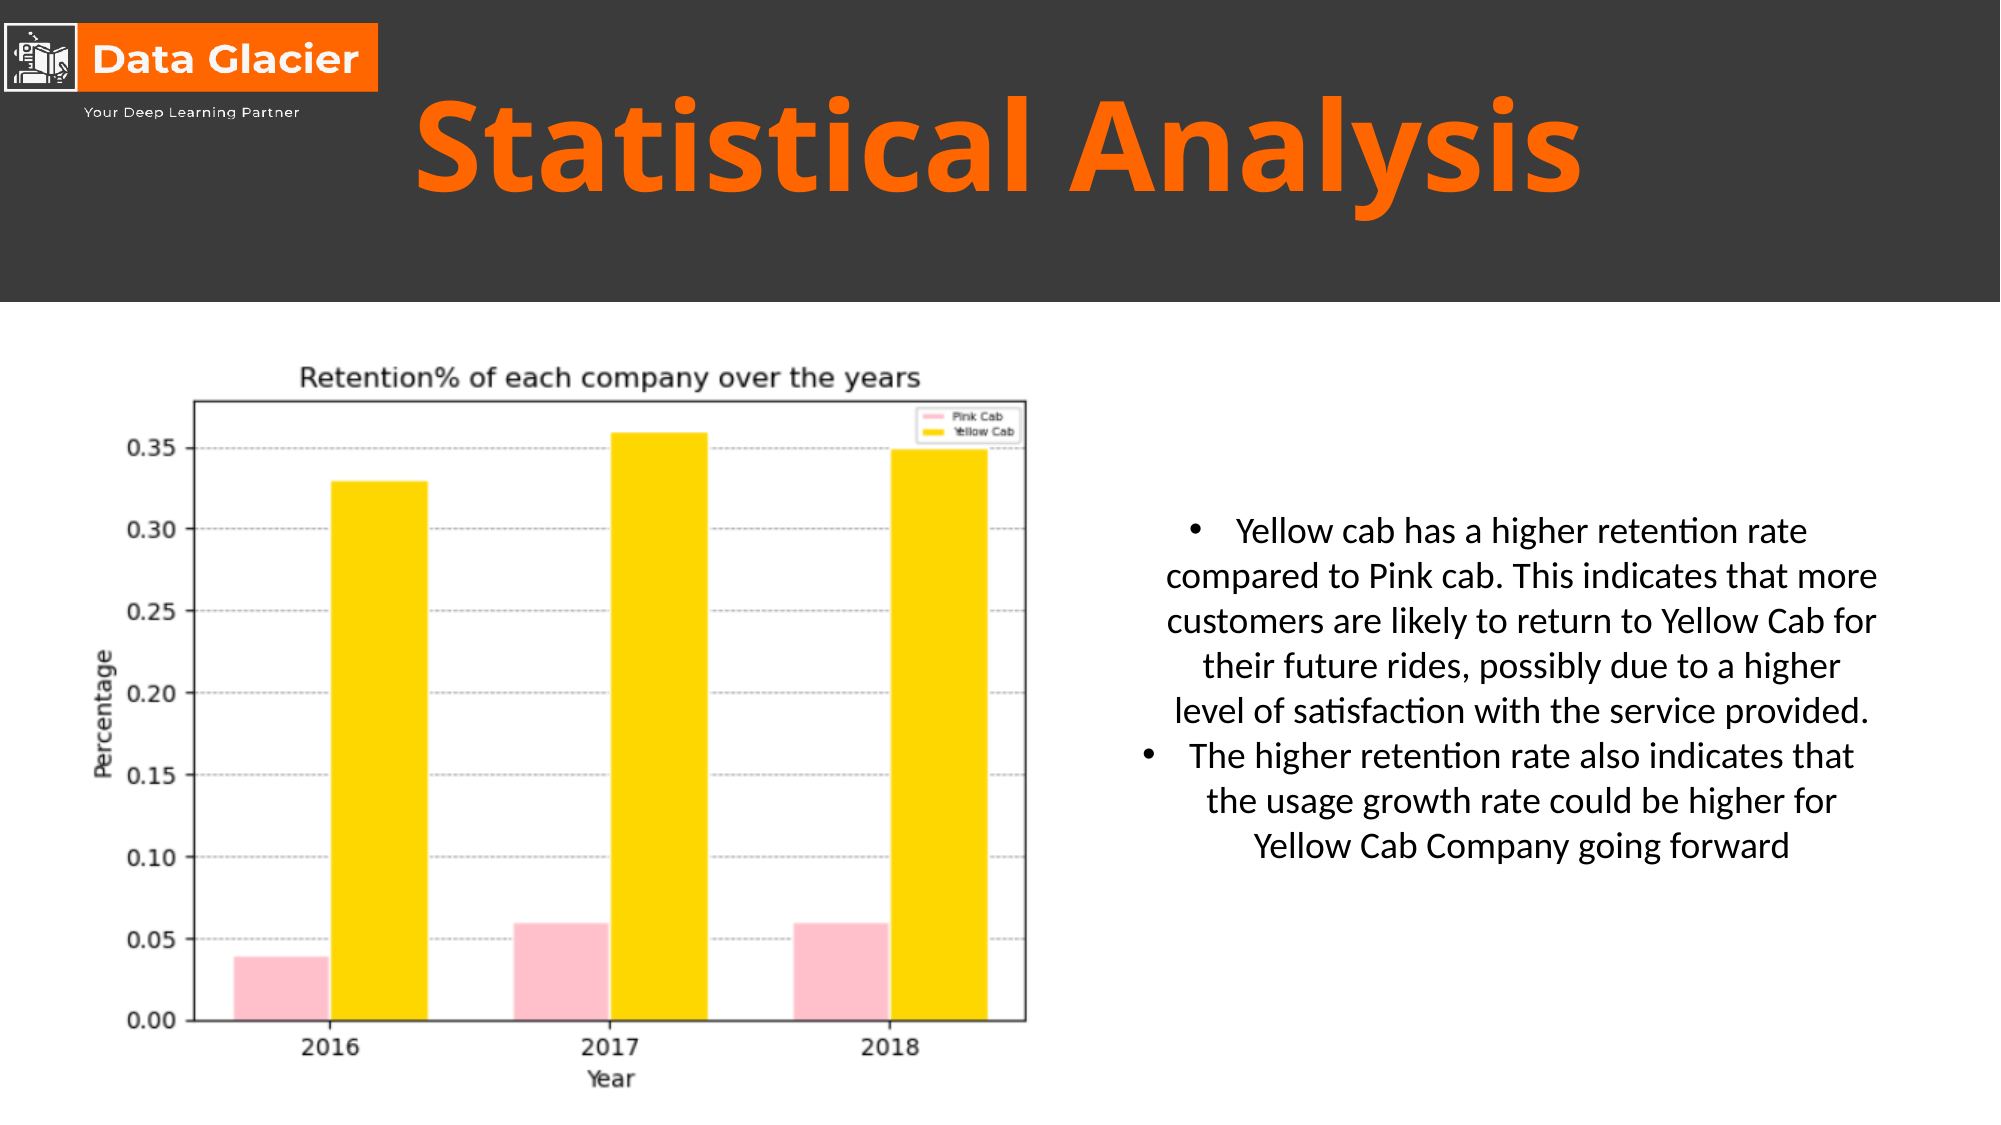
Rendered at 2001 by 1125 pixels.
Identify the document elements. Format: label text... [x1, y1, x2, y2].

picture [54, 358, 1082, 1115]
text_box Yellow cab has a higher retention rate compared to Pink cab. This indicates that more customers are likely to return to Yellow Cab for their future rides, possibly due to a higher level of satisfaction with the service provided. The higher retention rate also indicates that the usage growth rate could be higher for Yellow Cab Company going forward [1101, 499, 1896, 919]
title Statistical Analysis [0, 0, 2000, 302]
picture [0, 0, 382, 251]
